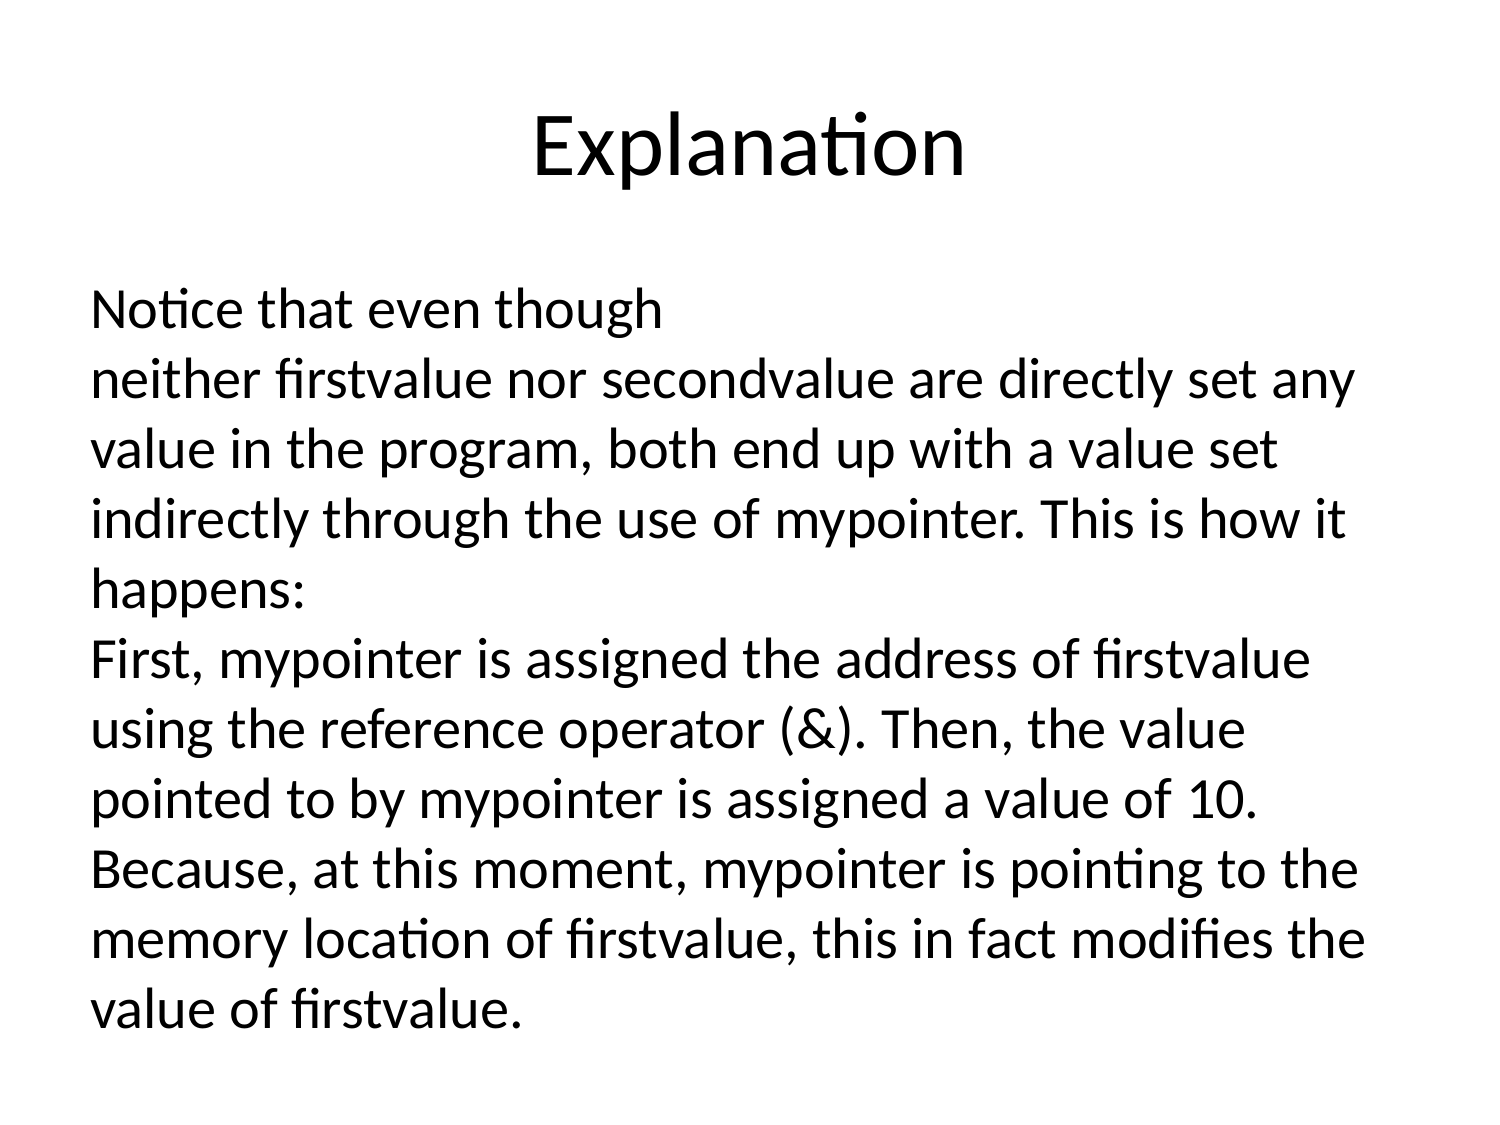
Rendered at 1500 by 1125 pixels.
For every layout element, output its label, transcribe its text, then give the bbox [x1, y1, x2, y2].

title Explanation [75, 45, 1425, 233]
list Notice that even though neither firstvalue nor secondvalue are directly set any value in the program, both end up with a value set indirectly through the use of mypointer. This is how it happens: First, mypointer is assigned the address of firstvalue using the reference operator (&). Then, the value pointed to by mypointer is assigned a value of 10. Because, at this moment, mypointer is pointing to the memory location of firstvalue, this in fact modifies the value of firstvalue. In order to demonstrate that a pointer may point to different variables during its lifetime in a program, the example repeats the process with secondvalue and that same pointer, mypointer. [75, 262, 1425, 1005]
